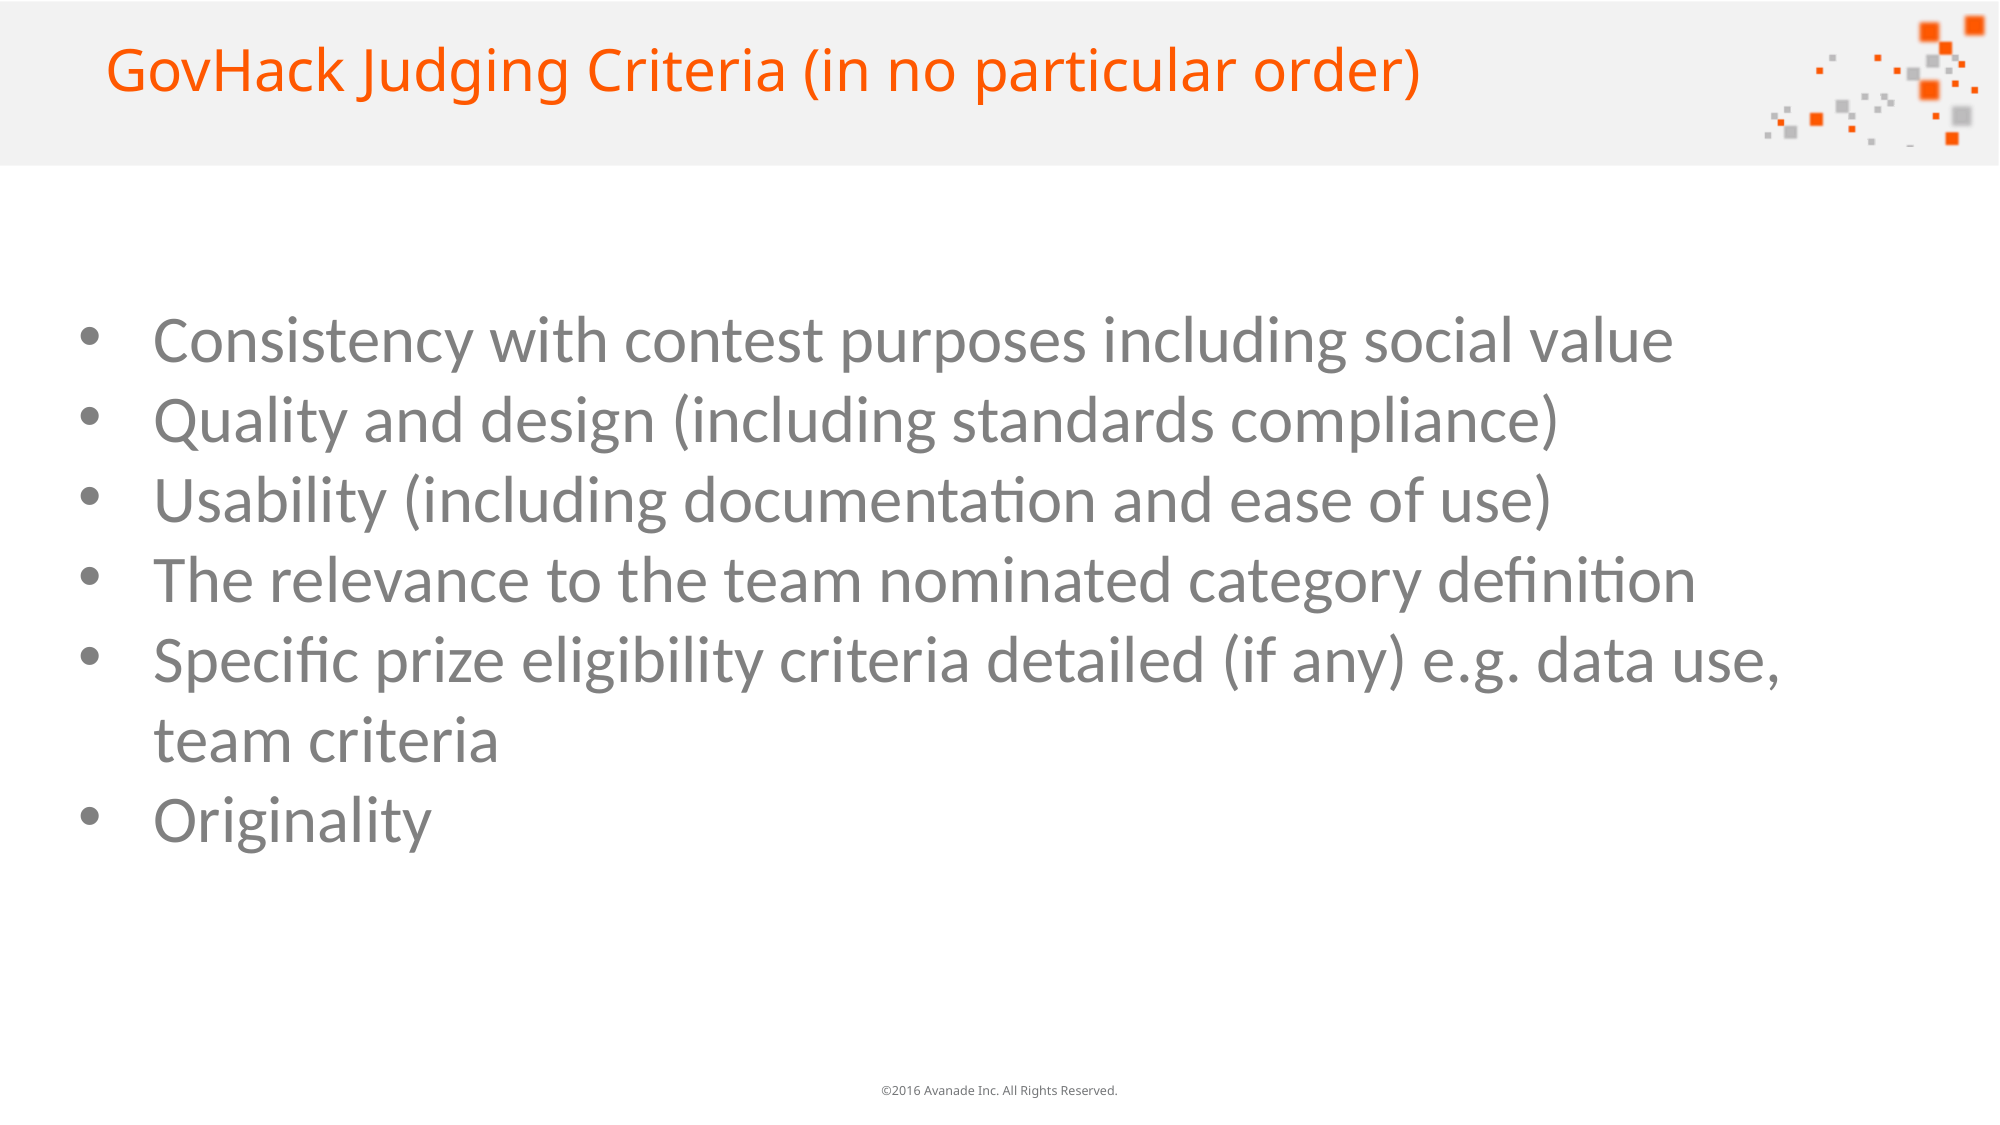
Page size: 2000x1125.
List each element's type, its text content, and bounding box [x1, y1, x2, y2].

text_box Consistency with contest purposes including social value Quality and design (including standards compliance) Usability (including documentation and ease of use) The relevance to the team nominated category definition Specific prize eligibility criteria detailed (if any) e.g. data use, team criteria Originality [64, 288, 1940, 863]
picture [1763, 13, 2000, 147]
title GovHack Judging Criteria (in no particular order) [90, 33, 1959, 143]
